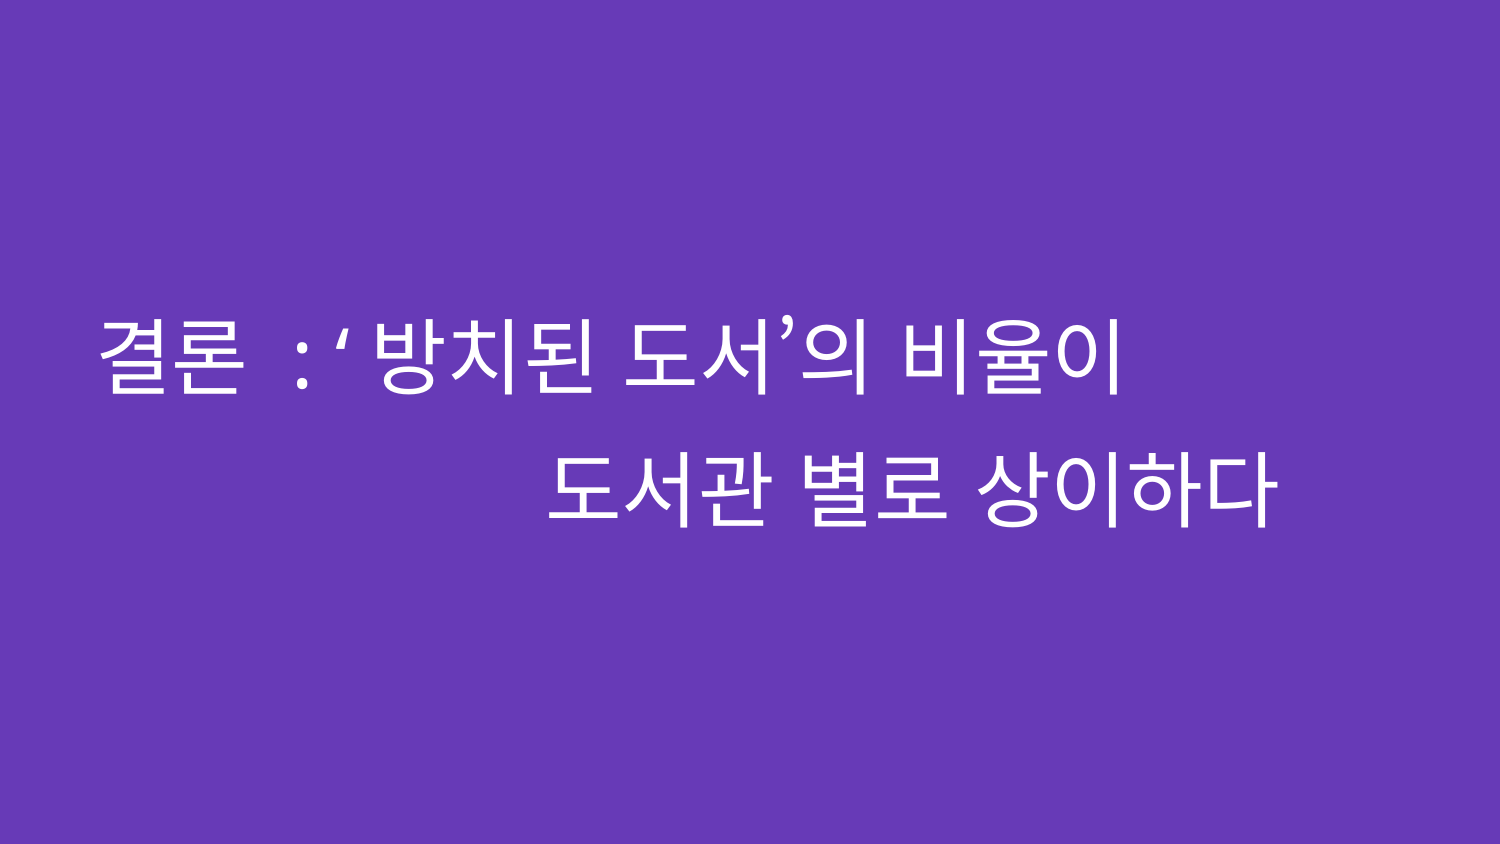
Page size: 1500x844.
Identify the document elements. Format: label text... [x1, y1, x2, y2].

title 결론 : ‘방치된 도서’의 비율이 도서관 별로 상이하다 [80, 86, 1418, 757]
